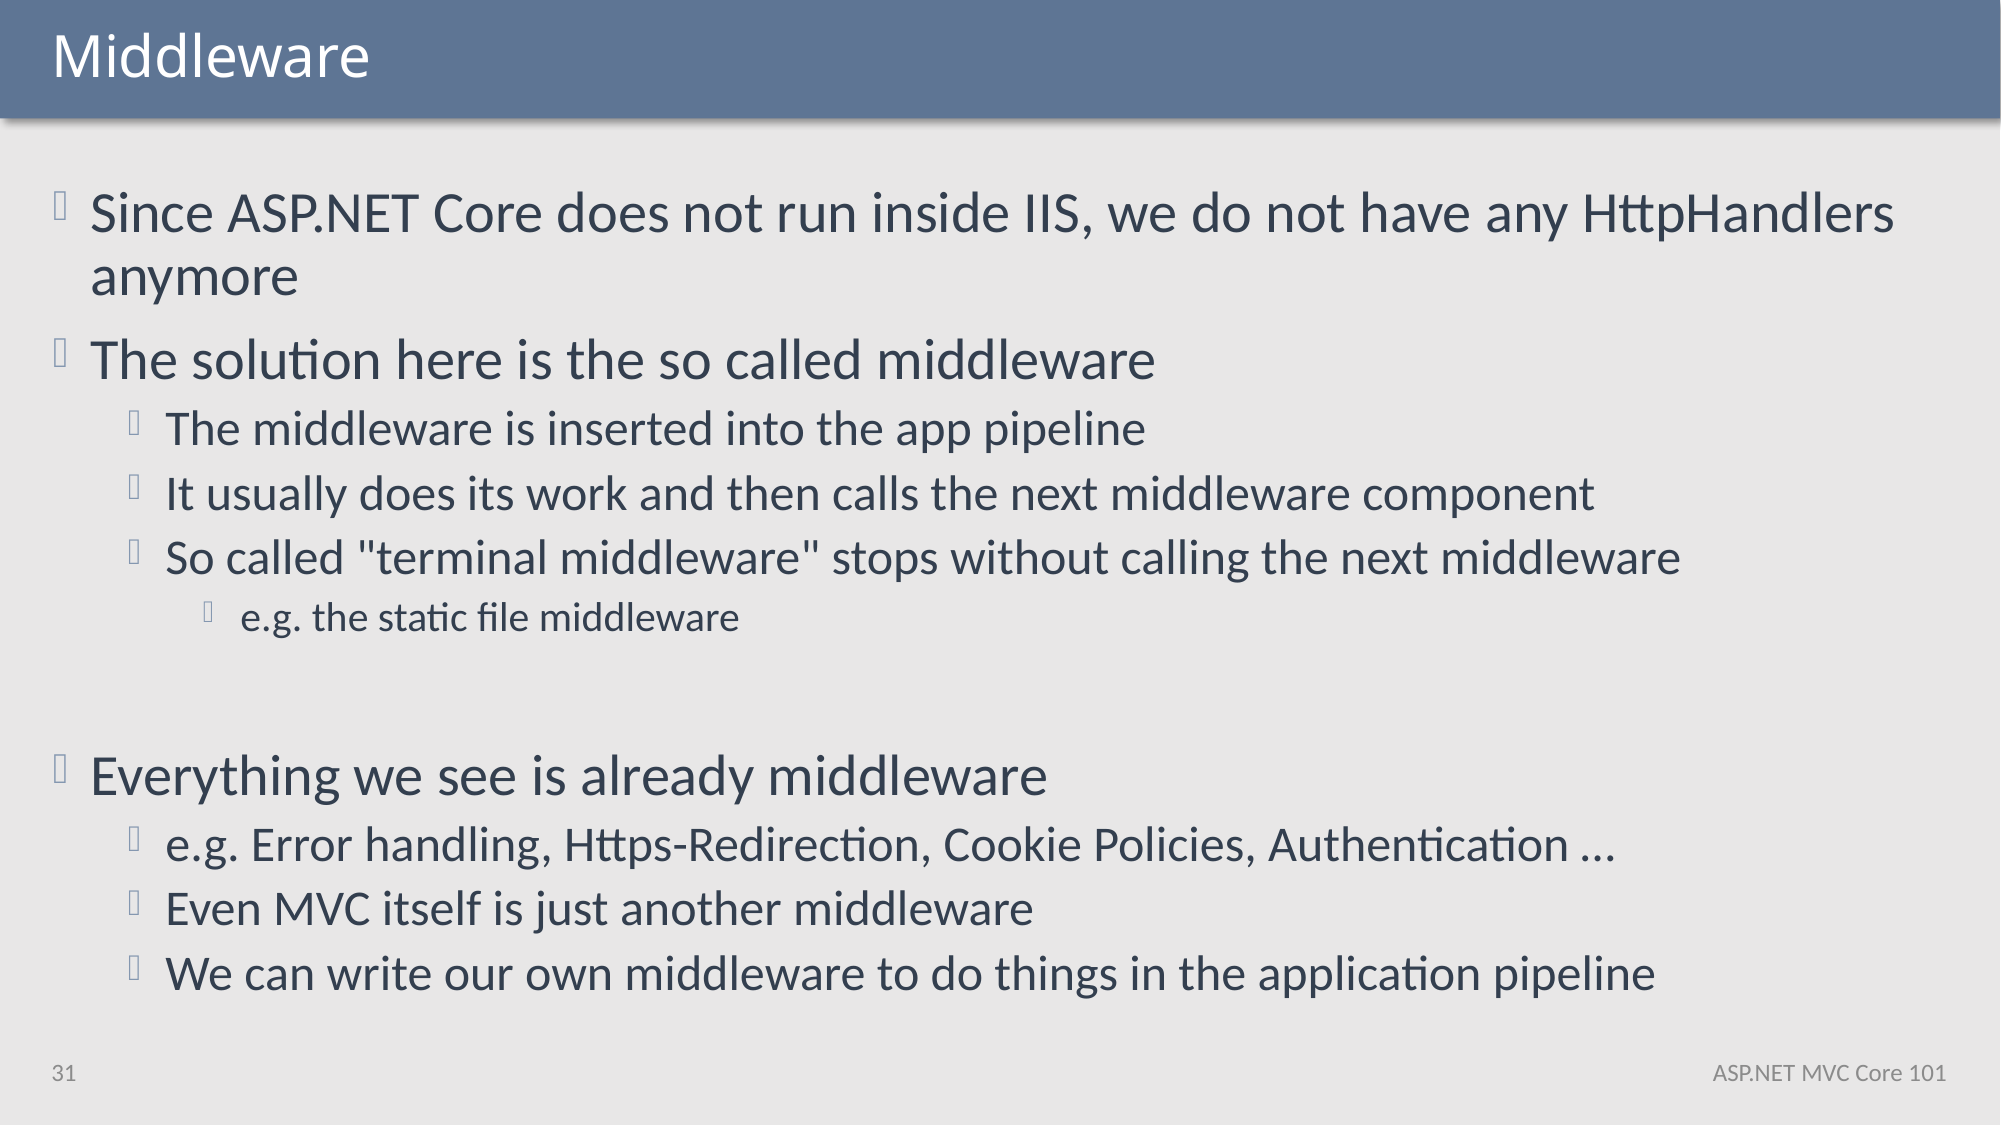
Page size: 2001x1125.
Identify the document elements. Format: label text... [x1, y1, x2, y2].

slide_number 31 [36, 1041, 123, 1102]
list Since ASP.NET Core does not run inside IIS, we do not have any HttpHandlers anymore The solution here is the so called middleware The middleware is inserted into the app pipeline It usually does its work and then calls the next middleware component So called "terminal middleware" stops without calling the next middleware e.g. the static file middleware Everything we see is already middleware e.g. Error handling, Https-Redirection, Cookie Policies, Authentication … Even MVC itself is just another middleware We can write our own middleware to do things in the application pipeline [37, 174, 1963, 1014]
footer ASP.NET MVC Core 101 [1224, 1041, 1963, 1102]
title Middleware [36, 1, 1963, 118]
